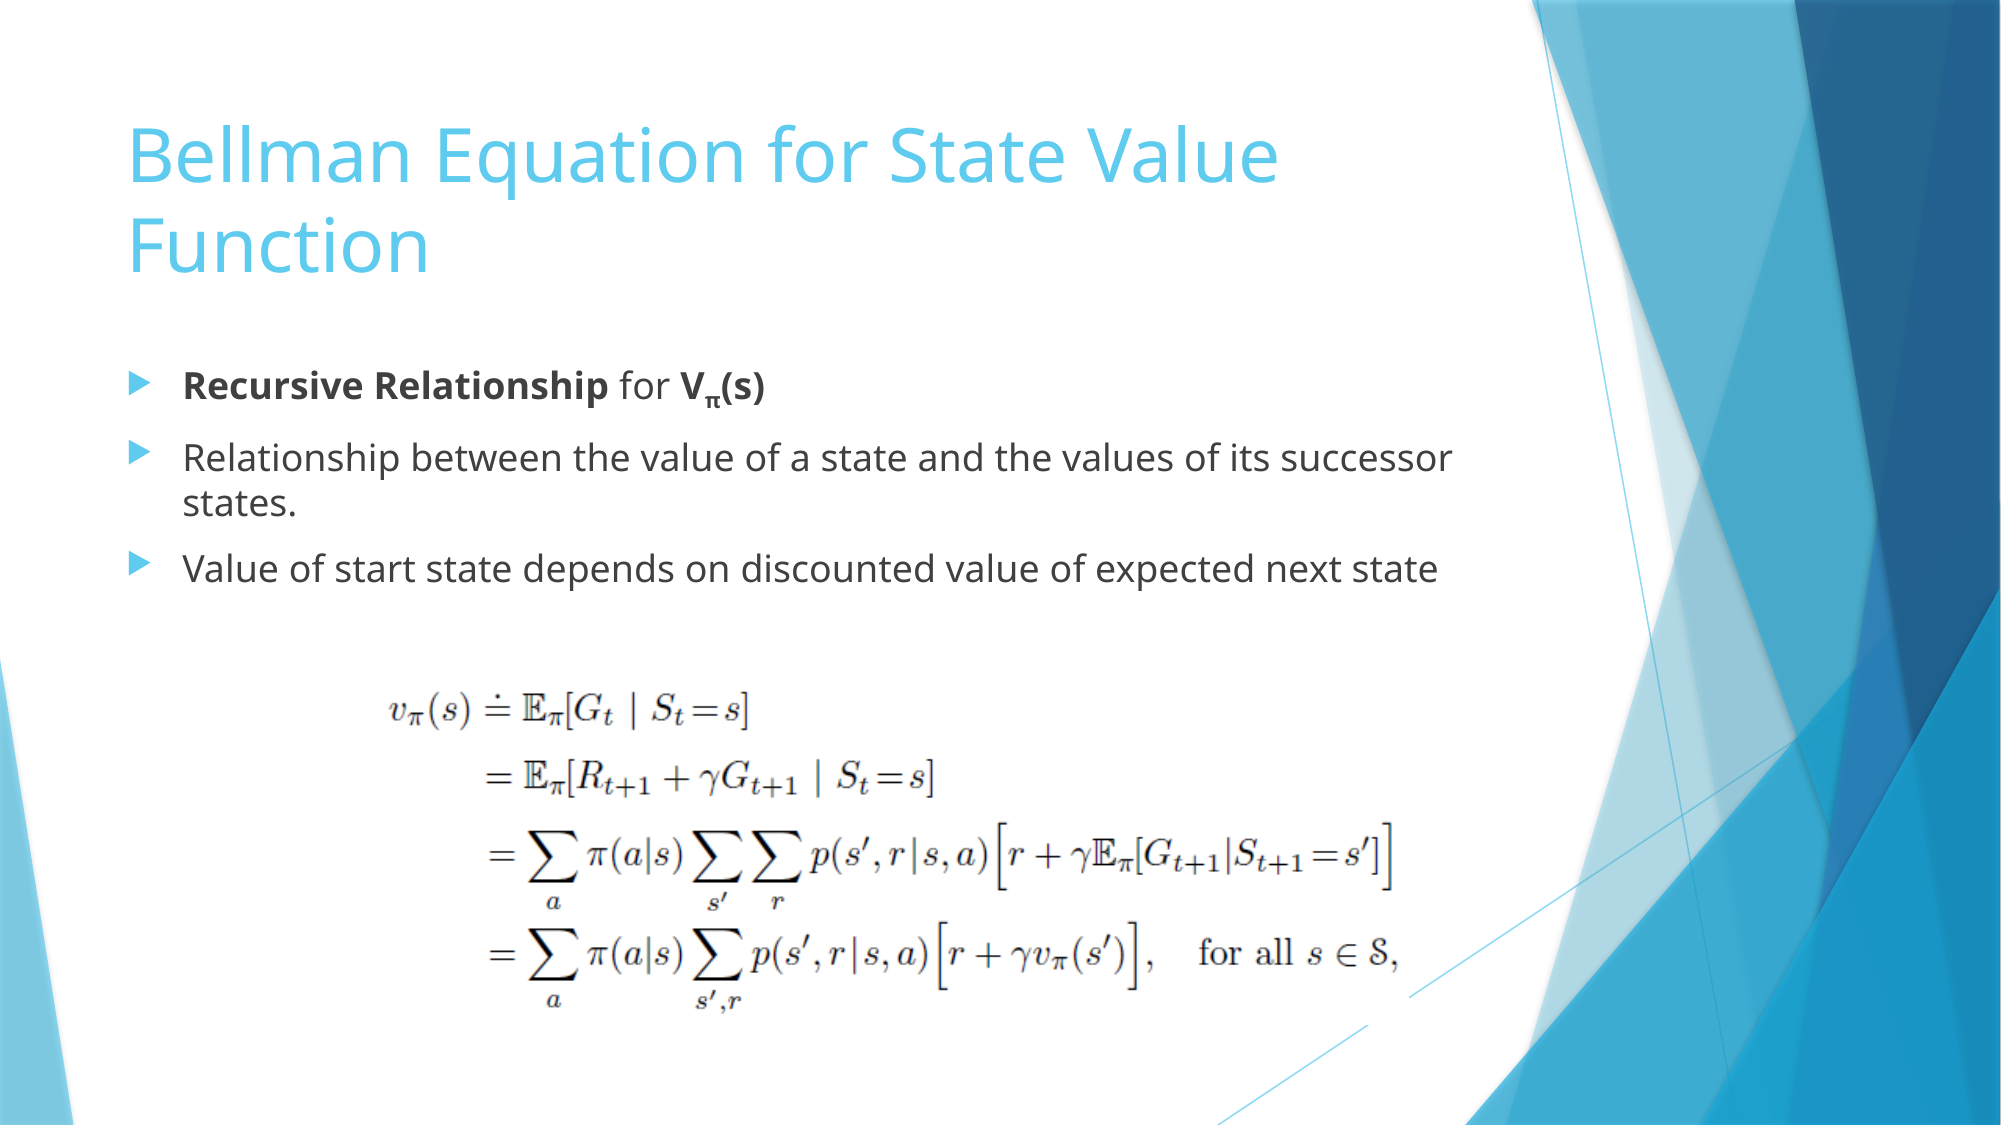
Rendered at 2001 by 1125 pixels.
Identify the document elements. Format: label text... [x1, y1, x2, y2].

text_box Recursive Relationship for Vπ(s) Relationship between the value of a state and the values of its successor states. Value of start state depends on discounted value of expected next state [111, 354, 1522, 991]
picture [360, 669, 1311, 743]
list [478, 752, 953, 814]
picture [478, 816, 1409, 1026]
title Bellman Equation for State Value Function [111, 99, 1578, 317]
